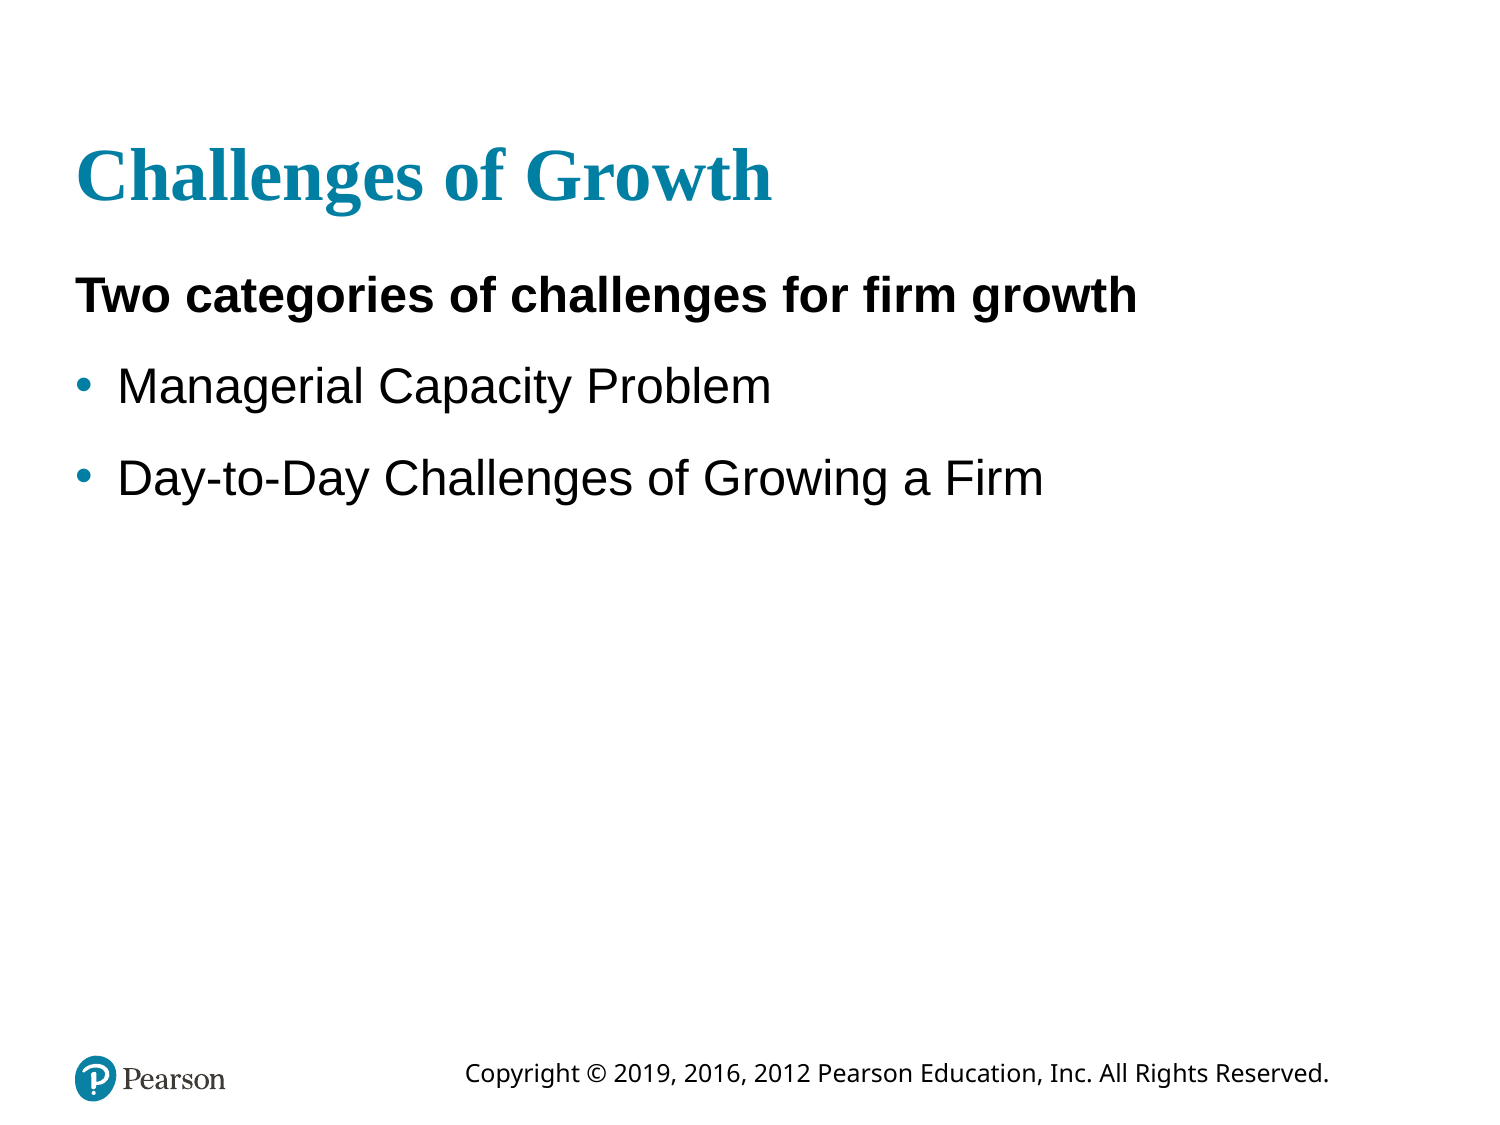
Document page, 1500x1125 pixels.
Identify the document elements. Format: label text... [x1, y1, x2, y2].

title Challenges of Growth [75, 35, 1425, 216]
list Two categories of challenges for firm growth Managerial Capacity Problem Day-to-Day Challenges of Growing a Firm [75, 262, 1425, 1005]
